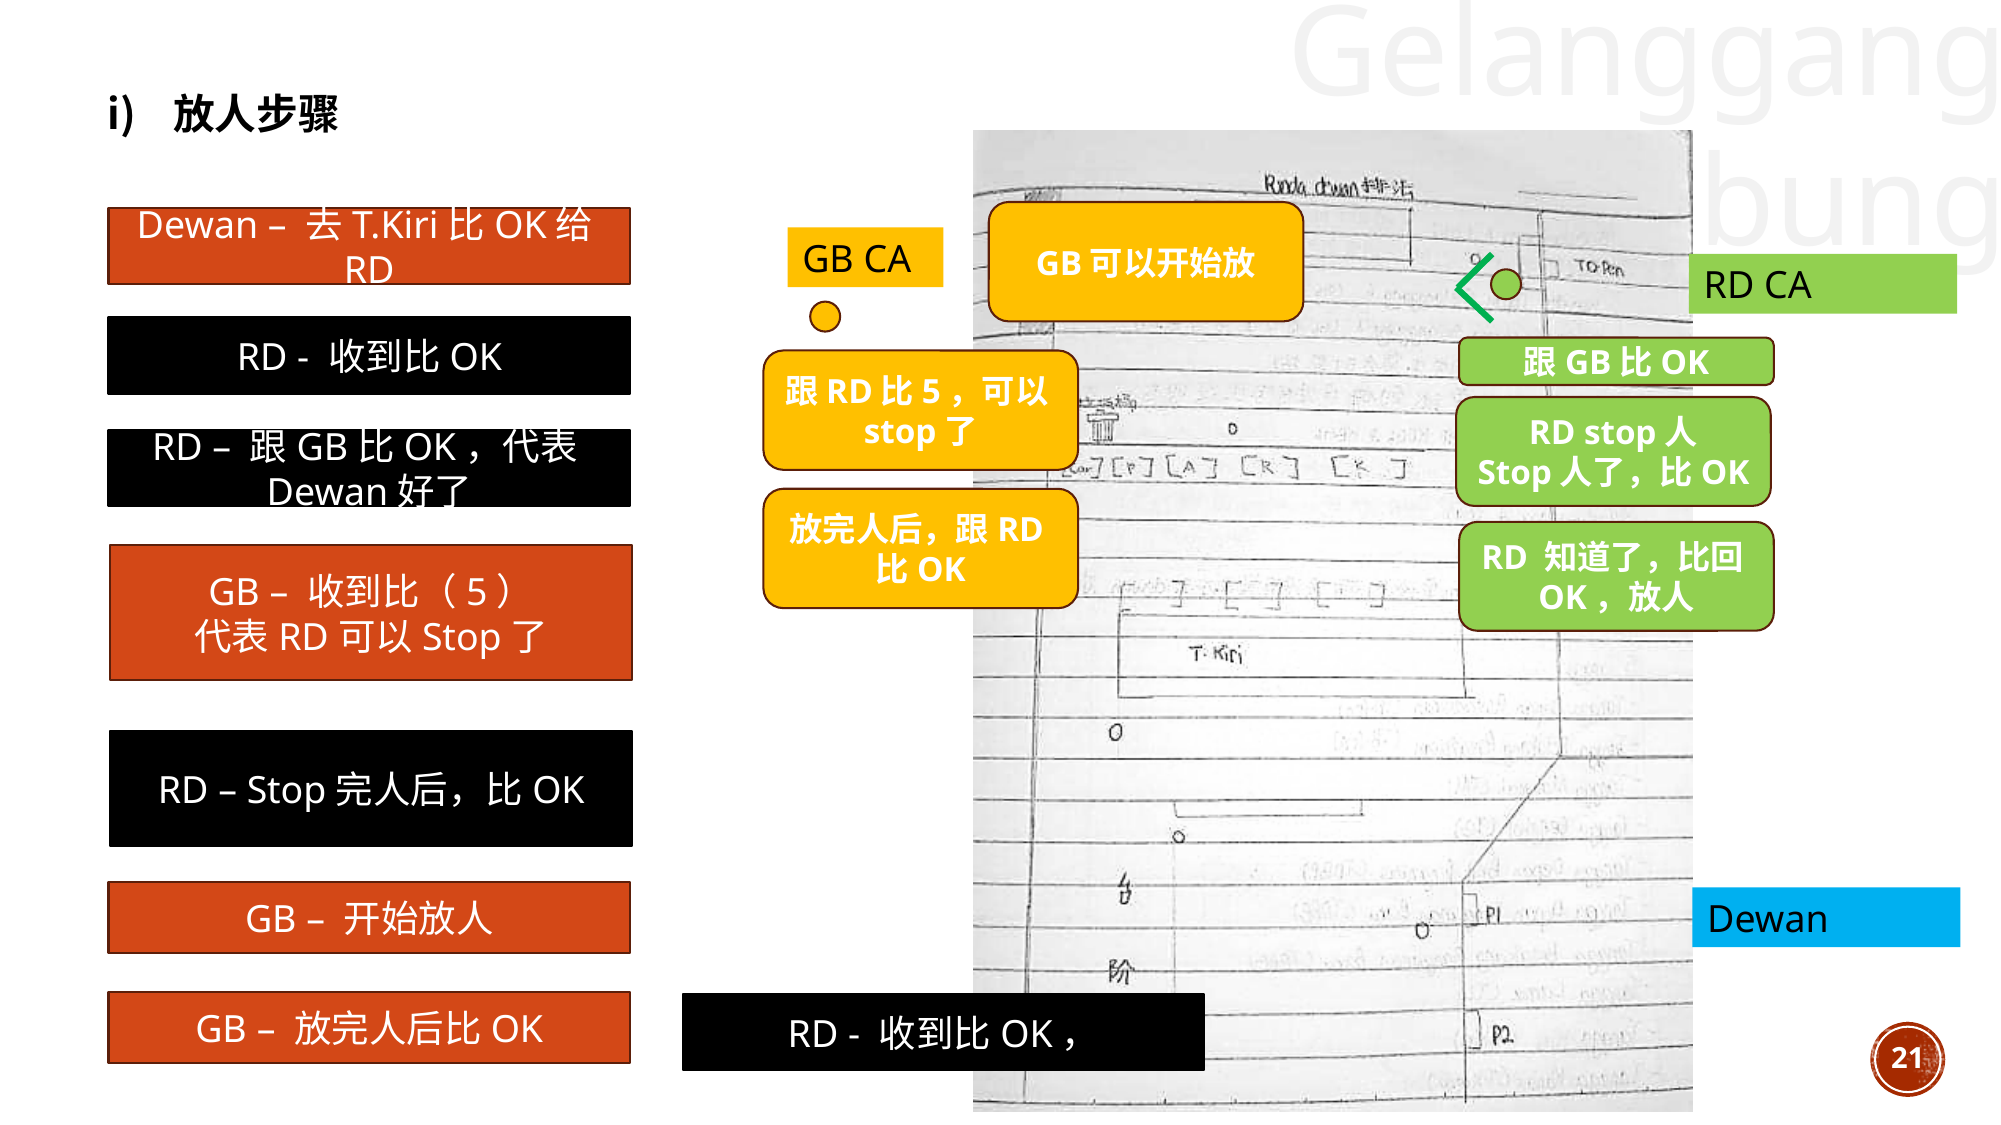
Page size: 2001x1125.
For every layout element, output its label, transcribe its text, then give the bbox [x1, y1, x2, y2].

slide_number 21 [1855, 1028, 1961, 1089]
text_box GB – 开始放人 [107, 881, 631, 954]
text_box 放人步骤 [92, 80, 1134, 146]
text_box Gelanggang Berbumbung [890, 0, 2000, 278]
text_box RD stop人 Stop人了，比OK [1693, 395, 1772, 507]
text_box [1443, 273, 1506, 304]
text_box RD - 收到比OK， [682, 993, 972, 1071]
text_box 跟RD比5，可以stop了 [762, 349, 972, 471]
text_box RD - 收到比OK [107, 316, 631, 395]
text_box RD CA [1693, 253, 1958, 314]
text_box [809, 300, 842, 333]
text_box 跟GB比OK [1693, 336, 1775, 387]
text_box 放完人后，跟RD比OK [762, 487, 972, 610]
picture [975, 133, 1691, 1111]
text_box RD – Stop完人后，比OK [109, 730, 633, 847]
text_box RD 知道了，比回OK，放人 [1693, 520, 1775, 632]
text_box GB CA [787, 227, 944, 288]
text_box RD – 跟GB比OK，代表Dewan好了 [107, 429, 631, 507]
text_box GB – 放完人后比OK [107, 991, 631, 1064]
text_box Dewan [1693, 887, 1961, 948]
text_box GB – 收到比（5） 代表RD可以Stop了 [109, 544, 633, 681]
text_box Dewan – 去T.Kiri比OK给RD [107, 207, 631, 285]
